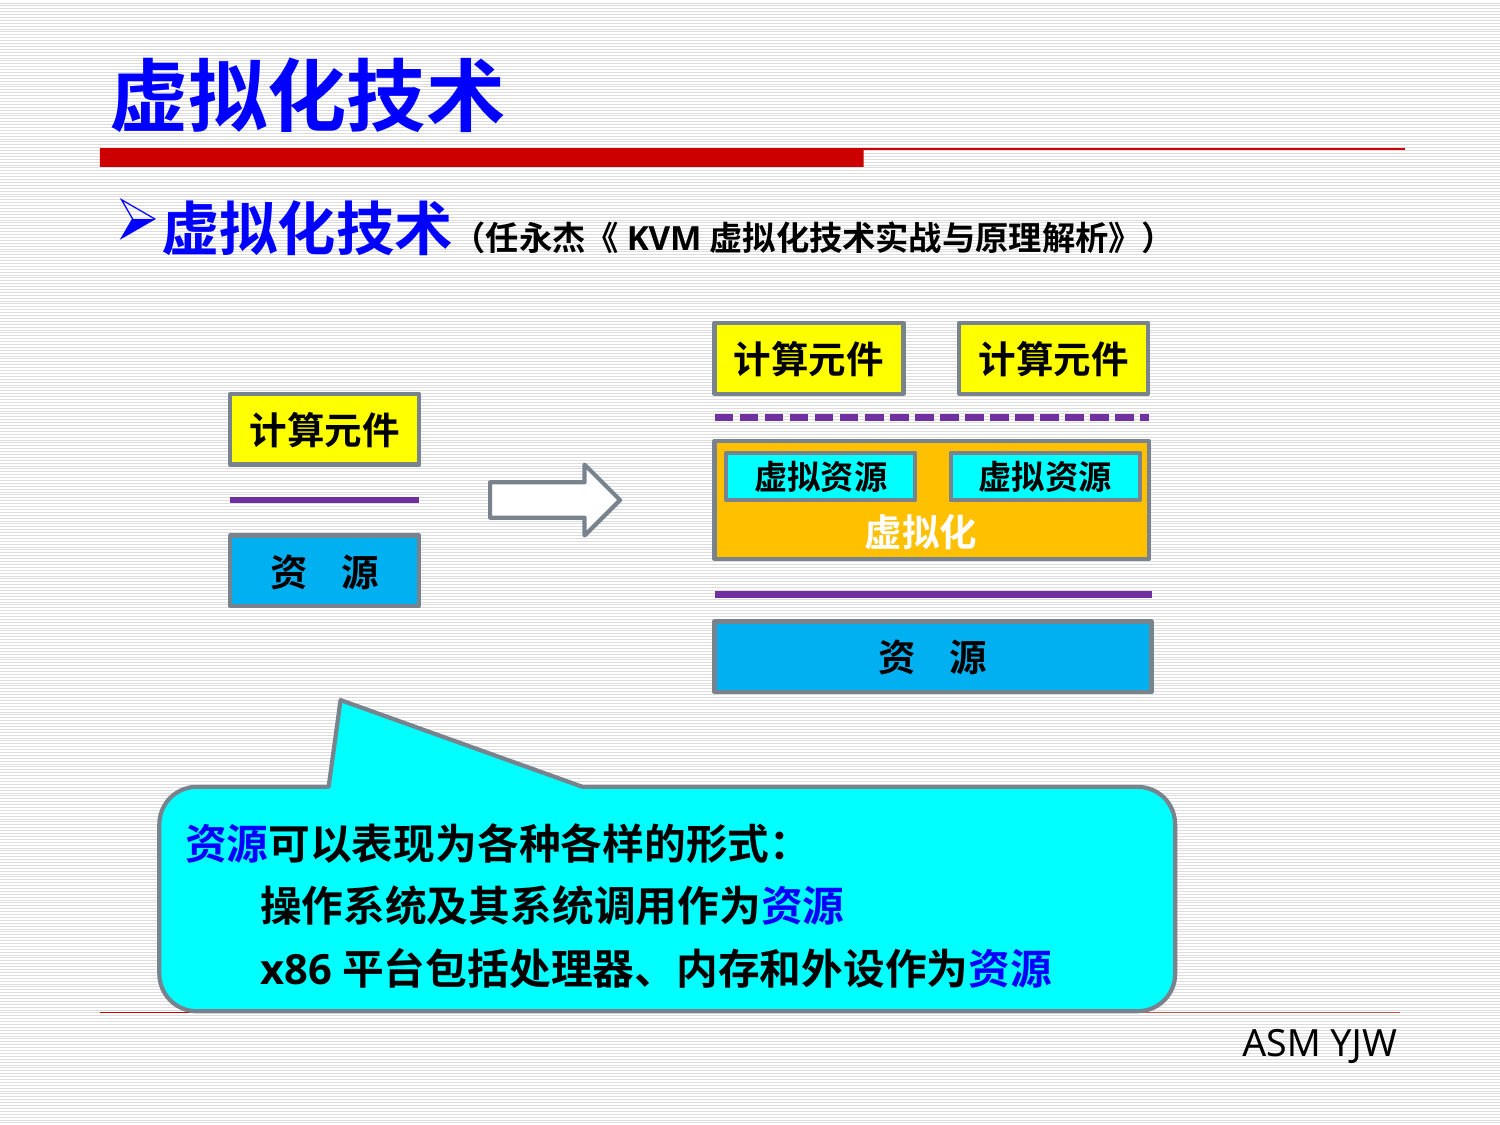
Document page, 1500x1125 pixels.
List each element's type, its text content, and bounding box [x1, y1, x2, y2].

text_box 资源可以表现为各种各样的形式： 操作系统及其系统调用作为资源 x86平台包括处理器、内存和外设作为资源 [157, 701, 1178, 1014]
text_box 虚拟化技术（任永杰《KVM虚拟化技术实战与原理解析》） [100, 184, 1400, 270]
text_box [229, 322, 1152, 693]
title 虚拟化技术 [94, 50, 1407, 149]
